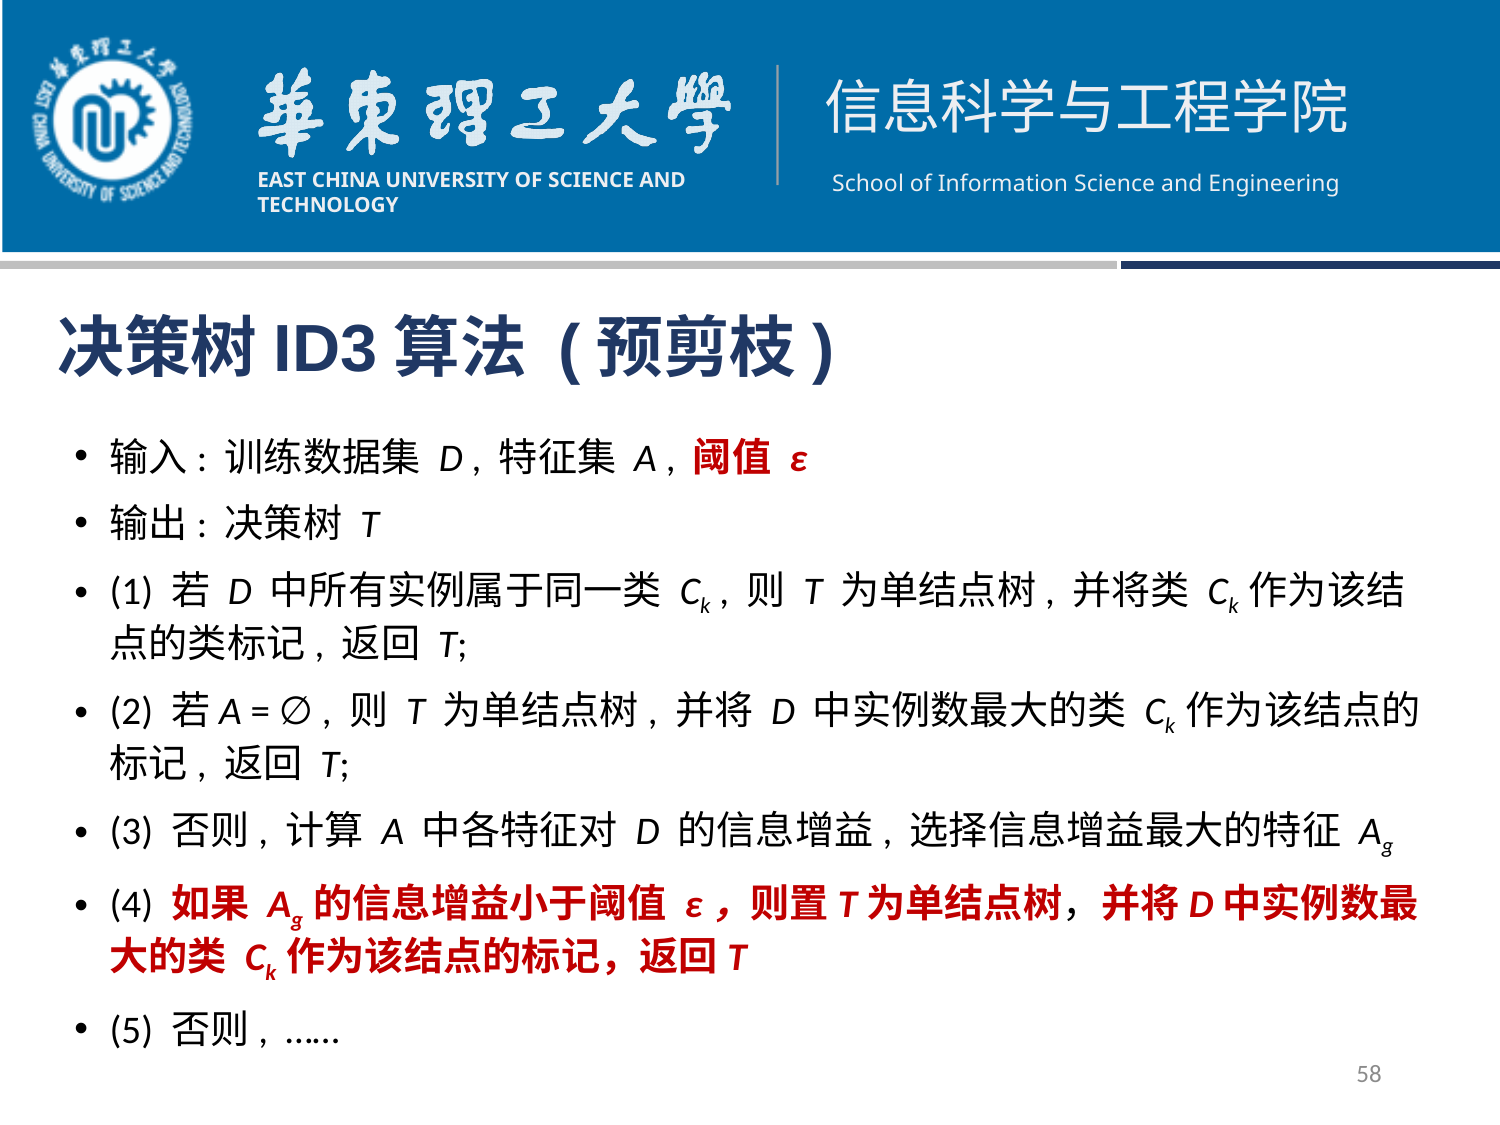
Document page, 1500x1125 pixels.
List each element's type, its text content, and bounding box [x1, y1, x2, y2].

picture [22, 32, 202, 214]
list 输入: 训练数据集 D , 特征集 A , 阈值 ε 输出: 决策树 T (1) 若 D 中所有实例属于同一类 Ck , 则 T 为单结点树, 并将类 Ck 作为该结点的类标记, 返回 T; (2) 若A = ∅ , 则 T 为单结点树, 并将 D 中实例数最大的类 Ck 作为该结点的标记, 返回 T; (3) 否则, 计算 A 中各特征对 D 的信息增益, 选择信息增益最大的特征 Ag (4) 如果 Ag 的信息增益小于阈值 ε，则置T为单结点树，并将D中实例数最大的类 Ck 作为该结点的标记，返回T (5) 否则, …… [59, 424, 1441, 1071]
text_box 决策树ID3算法 (预剪枝) [42, 267, 1337, 431]
slide_number 58 [1059, 1042, 1397, 1103]
